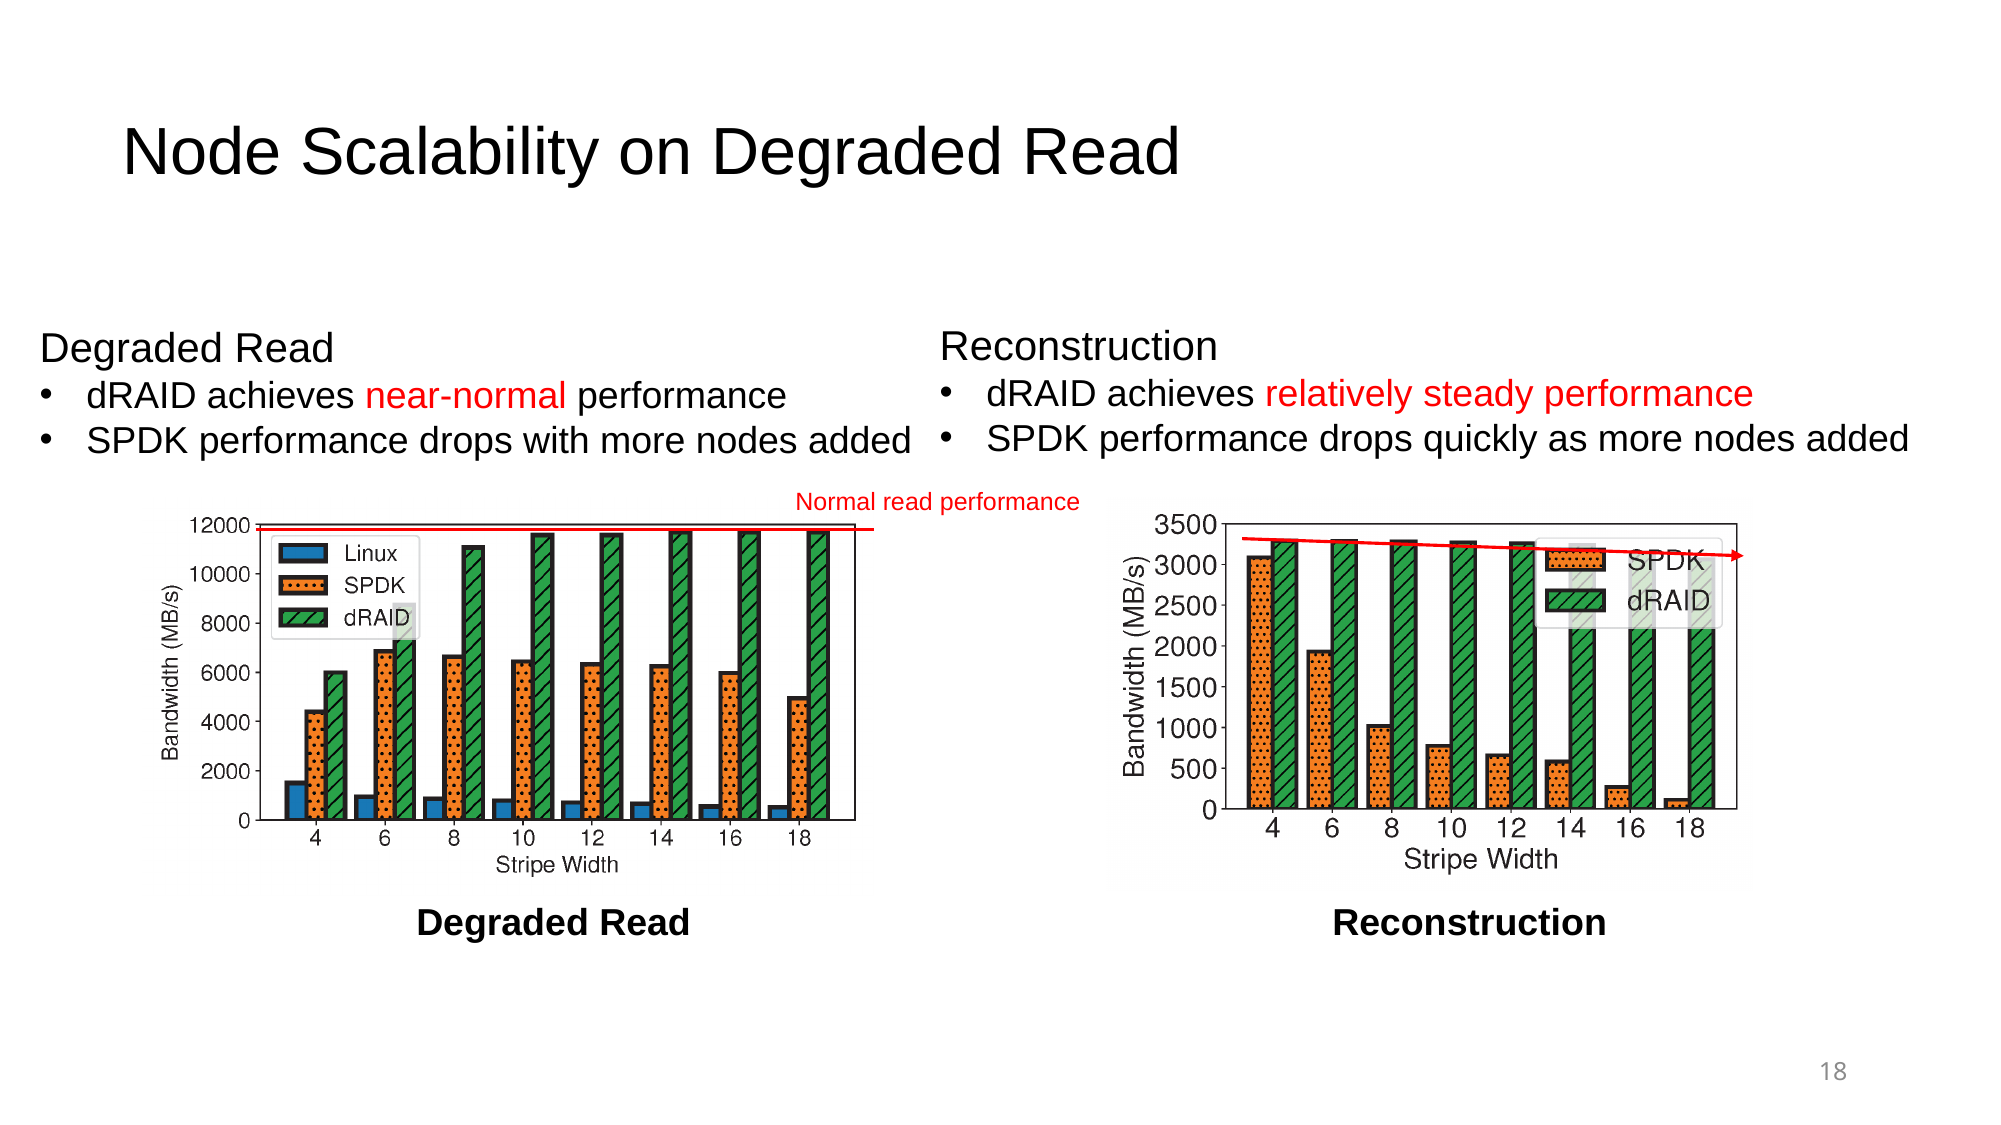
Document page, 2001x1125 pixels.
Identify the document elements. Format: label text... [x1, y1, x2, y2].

text_box Reconstruction dRAID achieves relatively steady performance SPDK performance drops quickly as more nodes added [924, 311, 2000, 466]
text_box Degraded Read dRAID achieves near-normal performance SPDK performance drops with more nodes added [24, 313, 1034, 469]
picture [142, 497, 874, 896]
text_box Degraded Read [363, 896, 744, 951]
picture [1106, 497, 1753, 891]
text_box Reconstruction [1279, 891, 1660, 951]
slide_number 18 [1412, 1042, 1863, 1103]
text_box Node Scalability on Degraded Read [107, 44, 1894, 263]
text_box Normal read performance [780, 478, 1096, 524]
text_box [1242, 538, 1744, 556]
